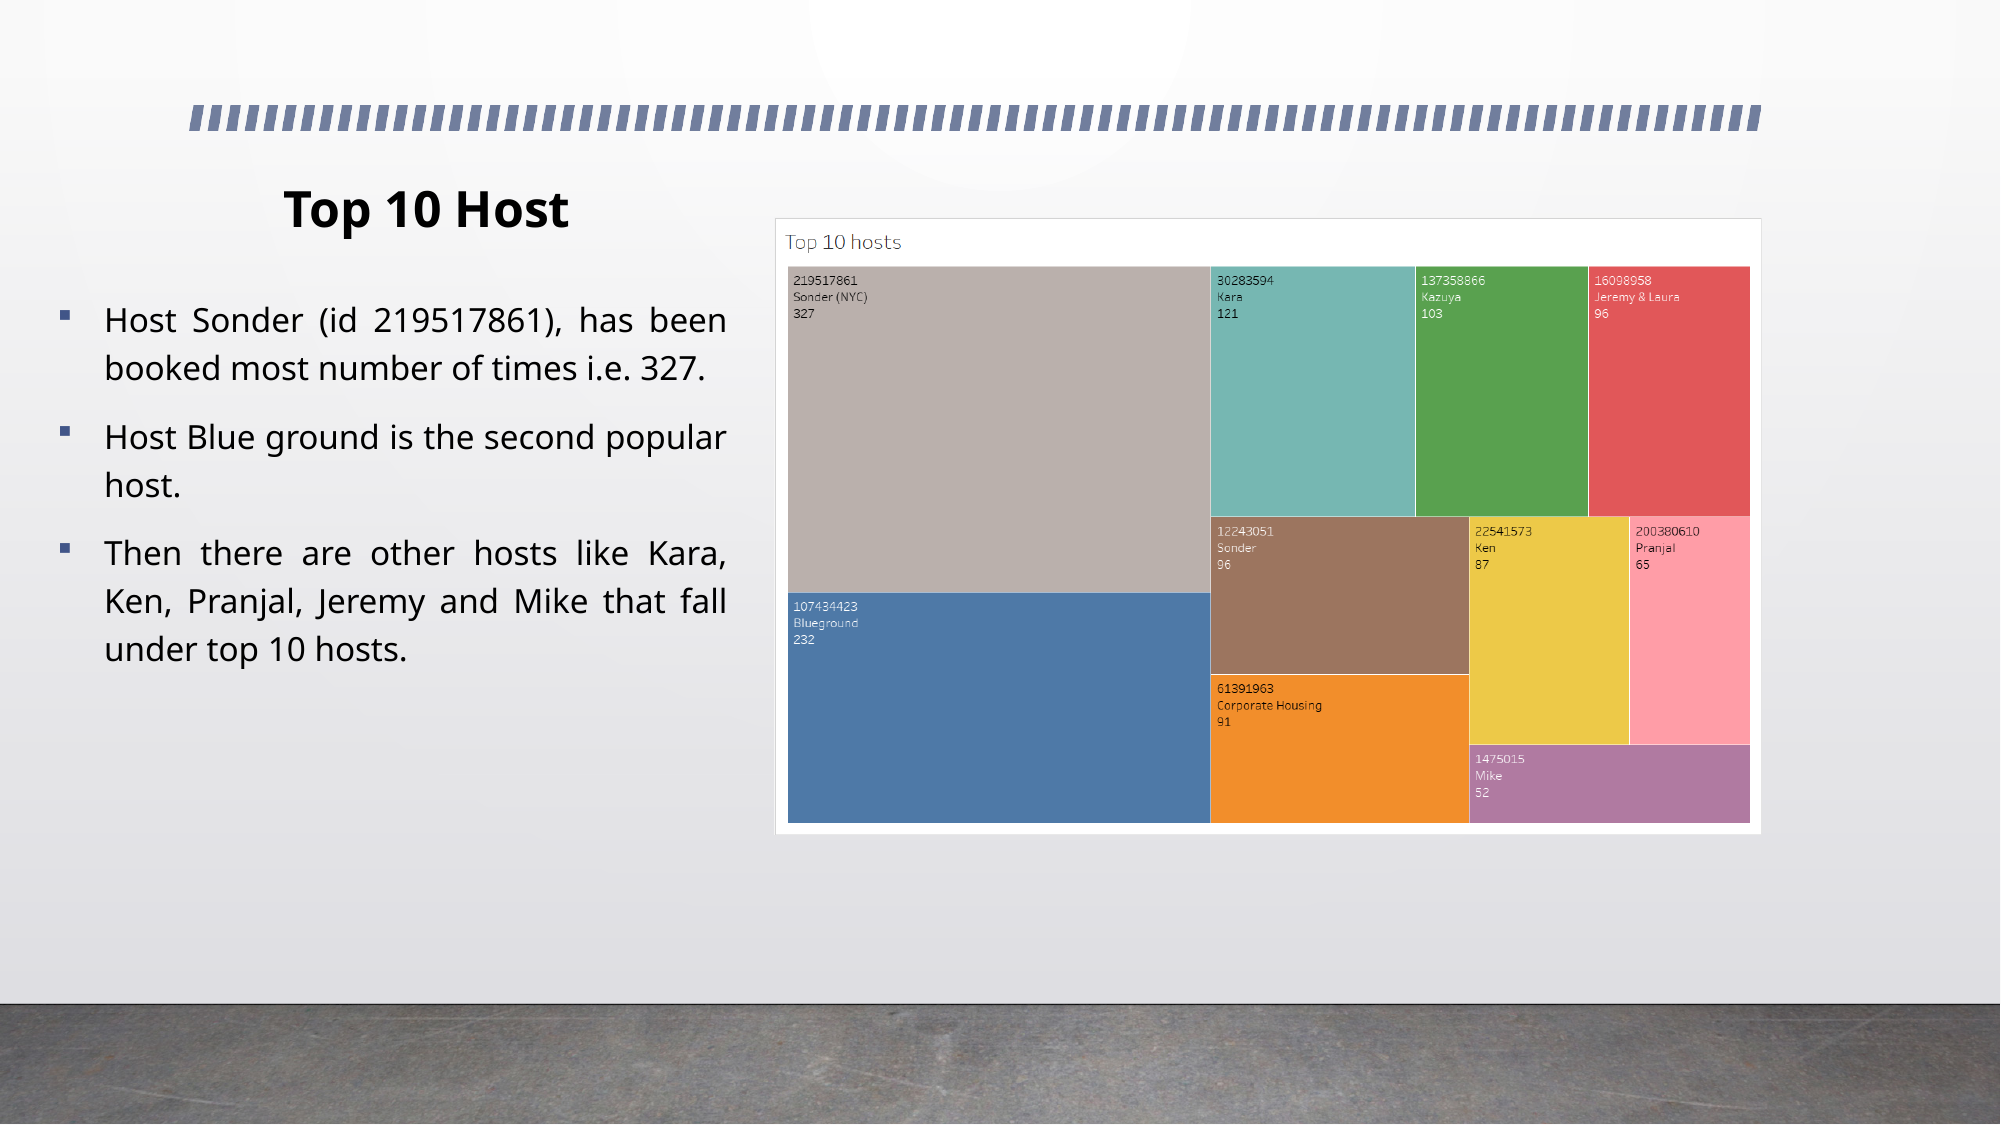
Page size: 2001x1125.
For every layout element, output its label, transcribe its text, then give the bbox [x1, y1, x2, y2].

title Top 10 Host [111, 83, 744, 246]
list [774, 216, 1762, 835]
list Host Sonder (id 219517861), has been booked most number of times i.e. 327. Host Blue ground is the second popular host. Then there are other hosts like Kara, Ken, Pranjal, Jeremy and Mike that fall under top 10 hosts. [42, 283, 744, 880]
picture [0, 1004, 2000, 1124]
